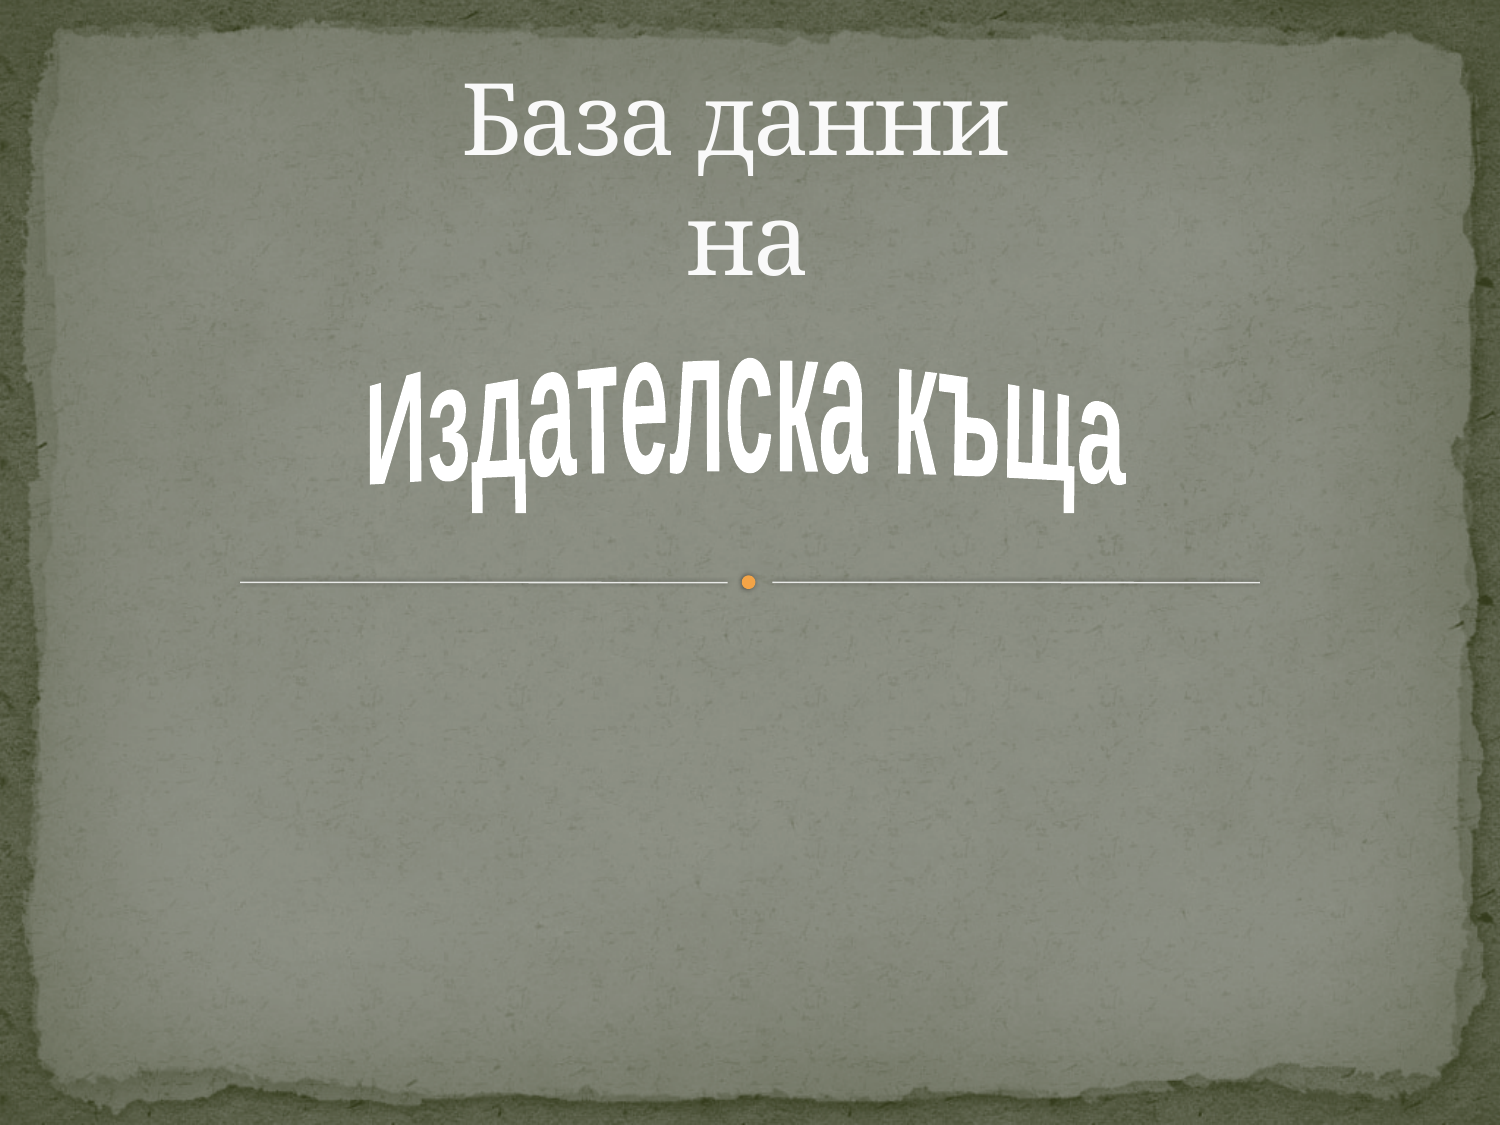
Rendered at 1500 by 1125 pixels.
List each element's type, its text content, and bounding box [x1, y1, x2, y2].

title База данни на [110, 89, 1386, 303]
